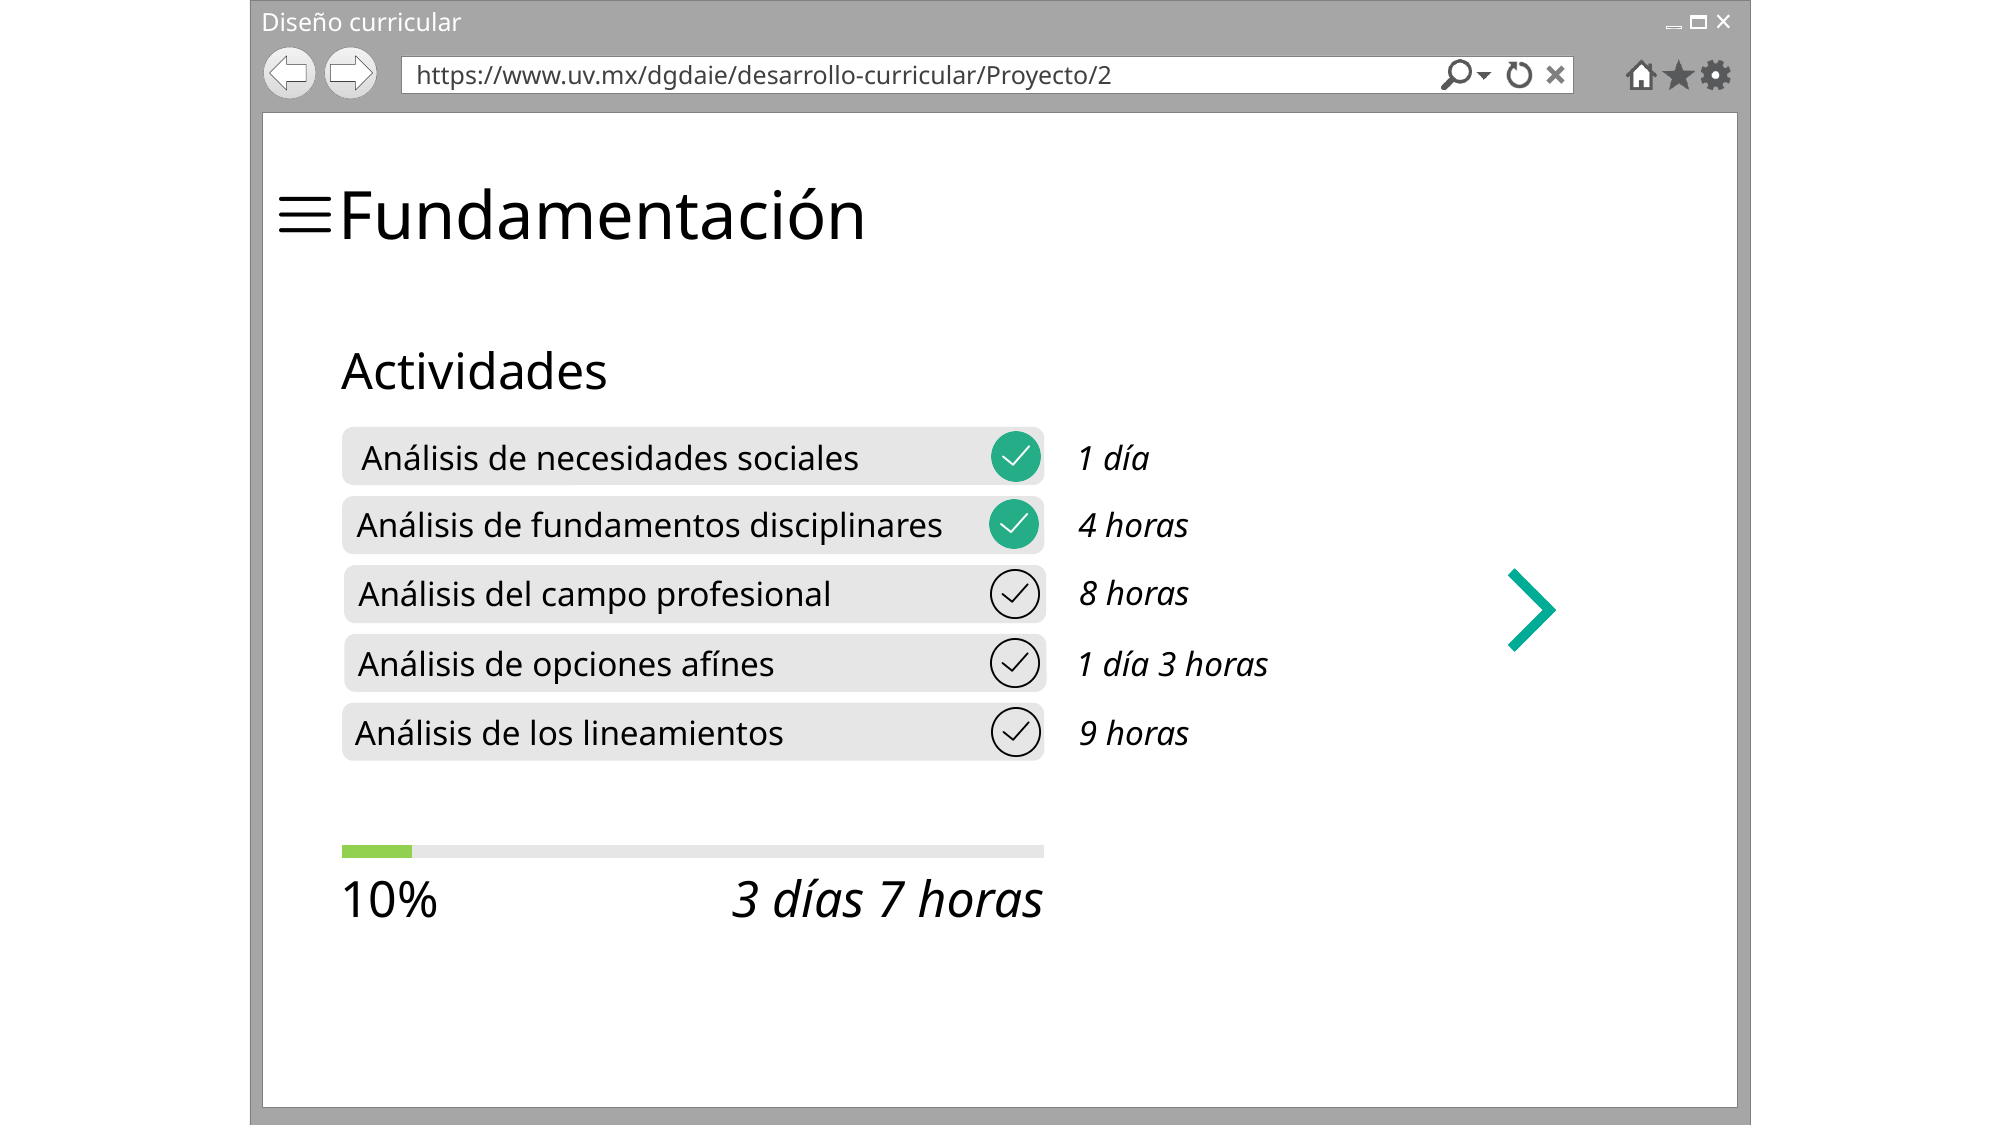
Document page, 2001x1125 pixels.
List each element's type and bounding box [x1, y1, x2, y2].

text_box [342, 426, 1045, 485]
picture [991, 707, 1041, 757]
text_box [342, 565, 1047, 624]
picture [990, 638, 1040, 688]
text_box [249, 0, 1750, 1125]
text_box [342, 496, 1045, 555]
picture [989, 499, 1039, 550]
picture [1490, 568, 1574, 652]
picture [279, 189, 331, 240]
text_box [342, 633, 1047, 692]
text_box [339, 702, 1045, 761]
picture [990, 569, 1040, 619]
picture [991, 431, 1041, 482]
